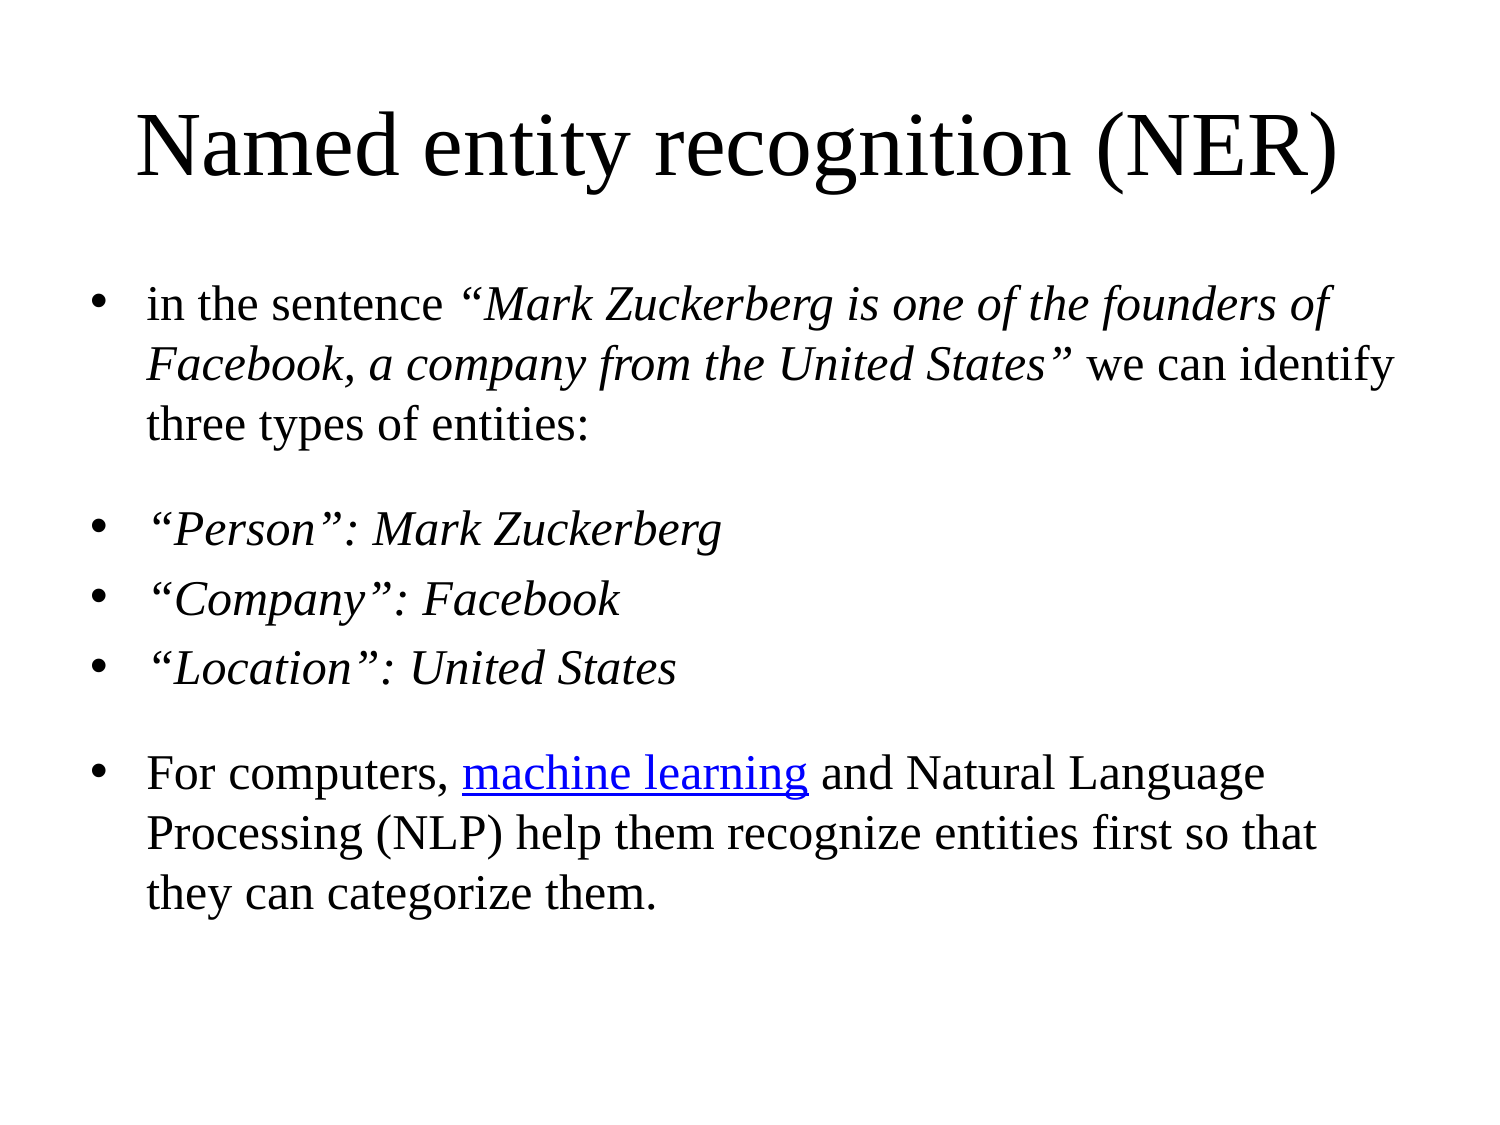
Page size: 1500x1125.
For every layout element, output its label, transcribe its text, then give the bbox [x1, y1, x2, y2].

list in the sentence “Mark Zuckerberg is one of the founders of Facebook, a company from the United States” we can identify three types of entities: “Person”: Mark Zuckerberg “Company”: Facebook “Location”: United States For computers, machine learning and Natural Language Processing (NLP) help them recognize entities first so that they can categorize them. [75, 262, 1425, 1005]
title Named entity recognition (NER) [75, 45, 1425, 233]
